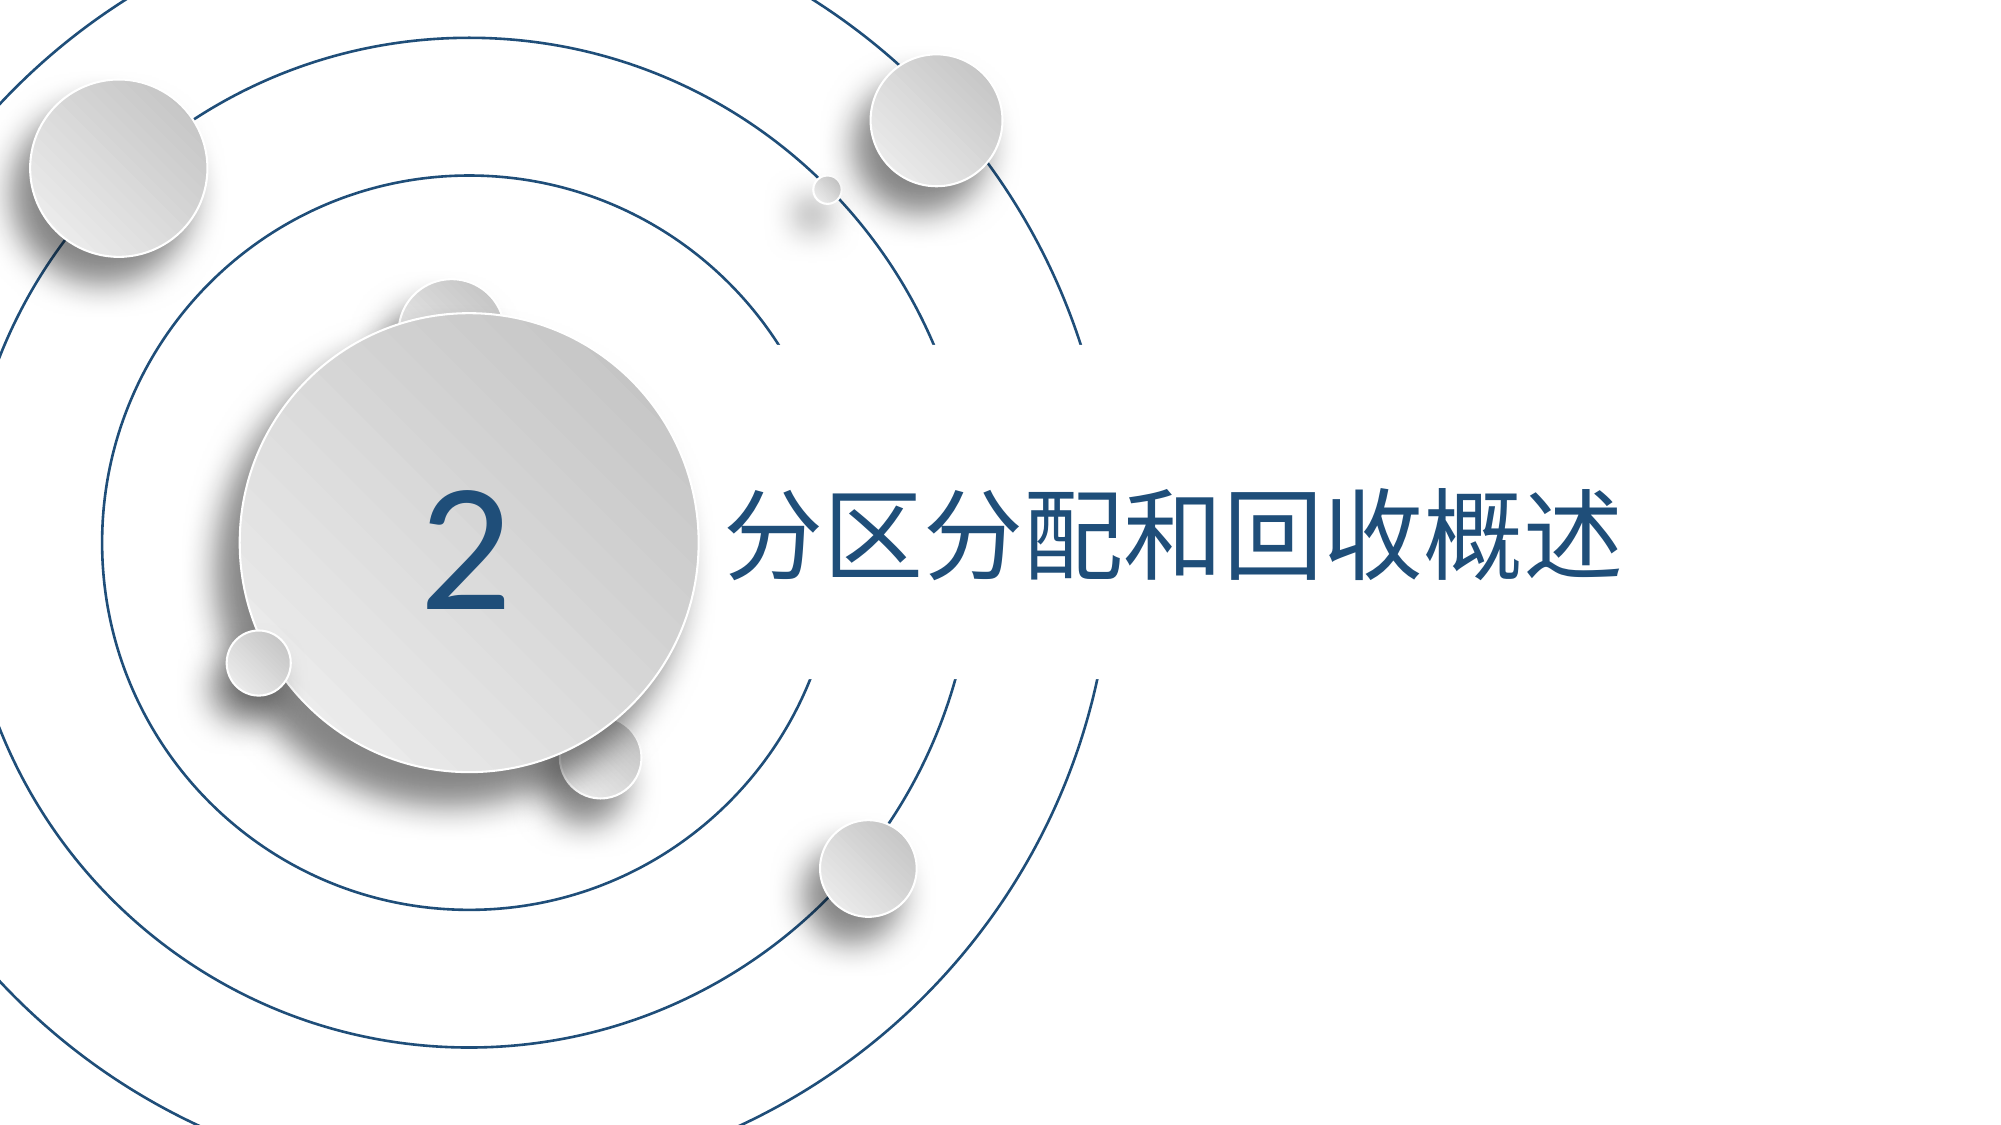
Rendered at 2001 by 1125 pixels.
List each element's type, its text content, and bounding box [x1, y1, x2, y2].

text_box [581, 746, 643, 800]
text_box [238, 312, 655, 774]
text_box [399, 278, 503, 318]
text_box [812, 174, 843, 205]
text_box [0, 0, 1099, 1125]
text_box [225, 629, 292, 697]
text_box [819, 819, 918, 918]
text_box 2 [404, 418, 528, 654]
text_box [869, 53, 1004, 188]
text_box [29, 78, 209, 258]
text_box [641, 344, 2000, 680]
